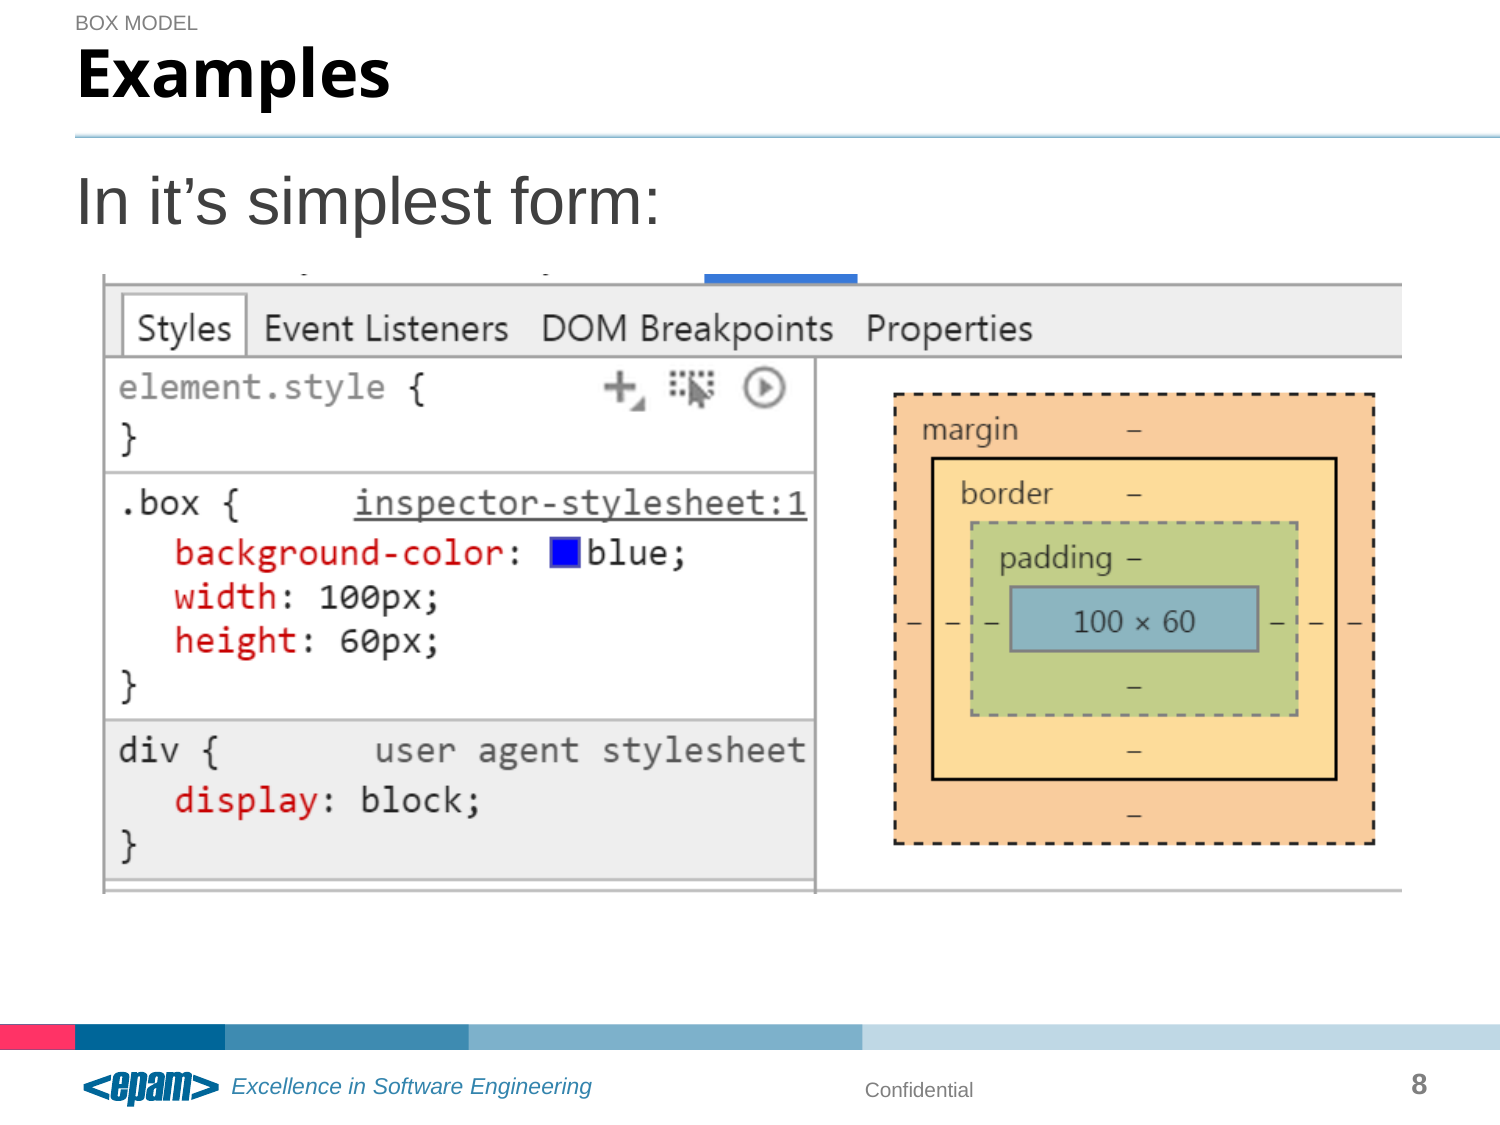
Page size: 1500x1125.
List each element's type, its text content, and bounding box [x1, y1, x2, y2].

title Examples [75, 45, 1500, 138]
list Box model [60, 0, 1498, 45]
list In it’s simplest form: [60, 149, 1440, 1000]
slide_number 8 [1348, 1065, 1428, 1125]
footer Confidential [849, 1069, 1348, 1125]
picture [87, 274, 1402, 894]
